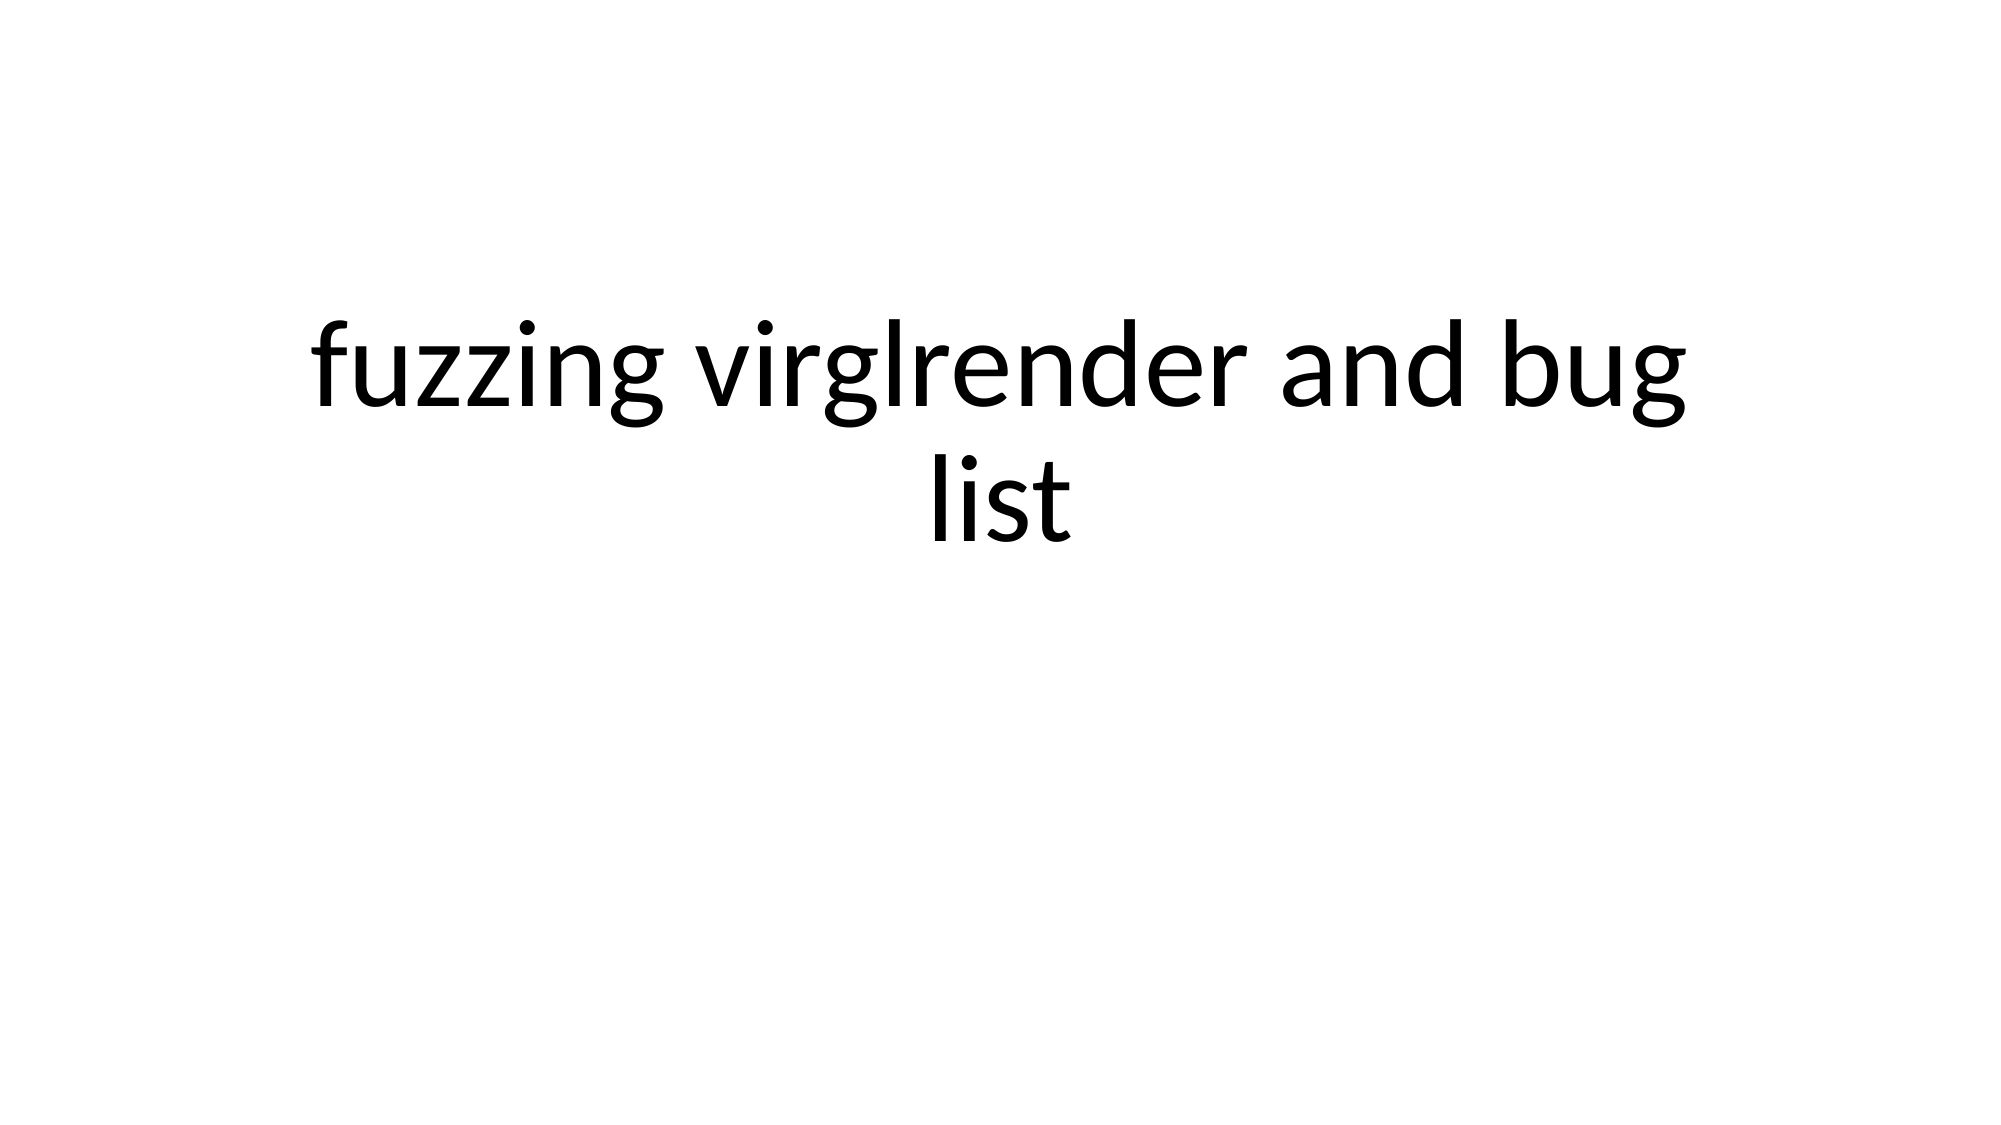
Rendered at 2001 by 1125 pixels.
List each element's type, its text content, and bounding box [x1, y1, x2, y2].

title fuzzing virglrender and bug list [249, 184, 1750, 576]
